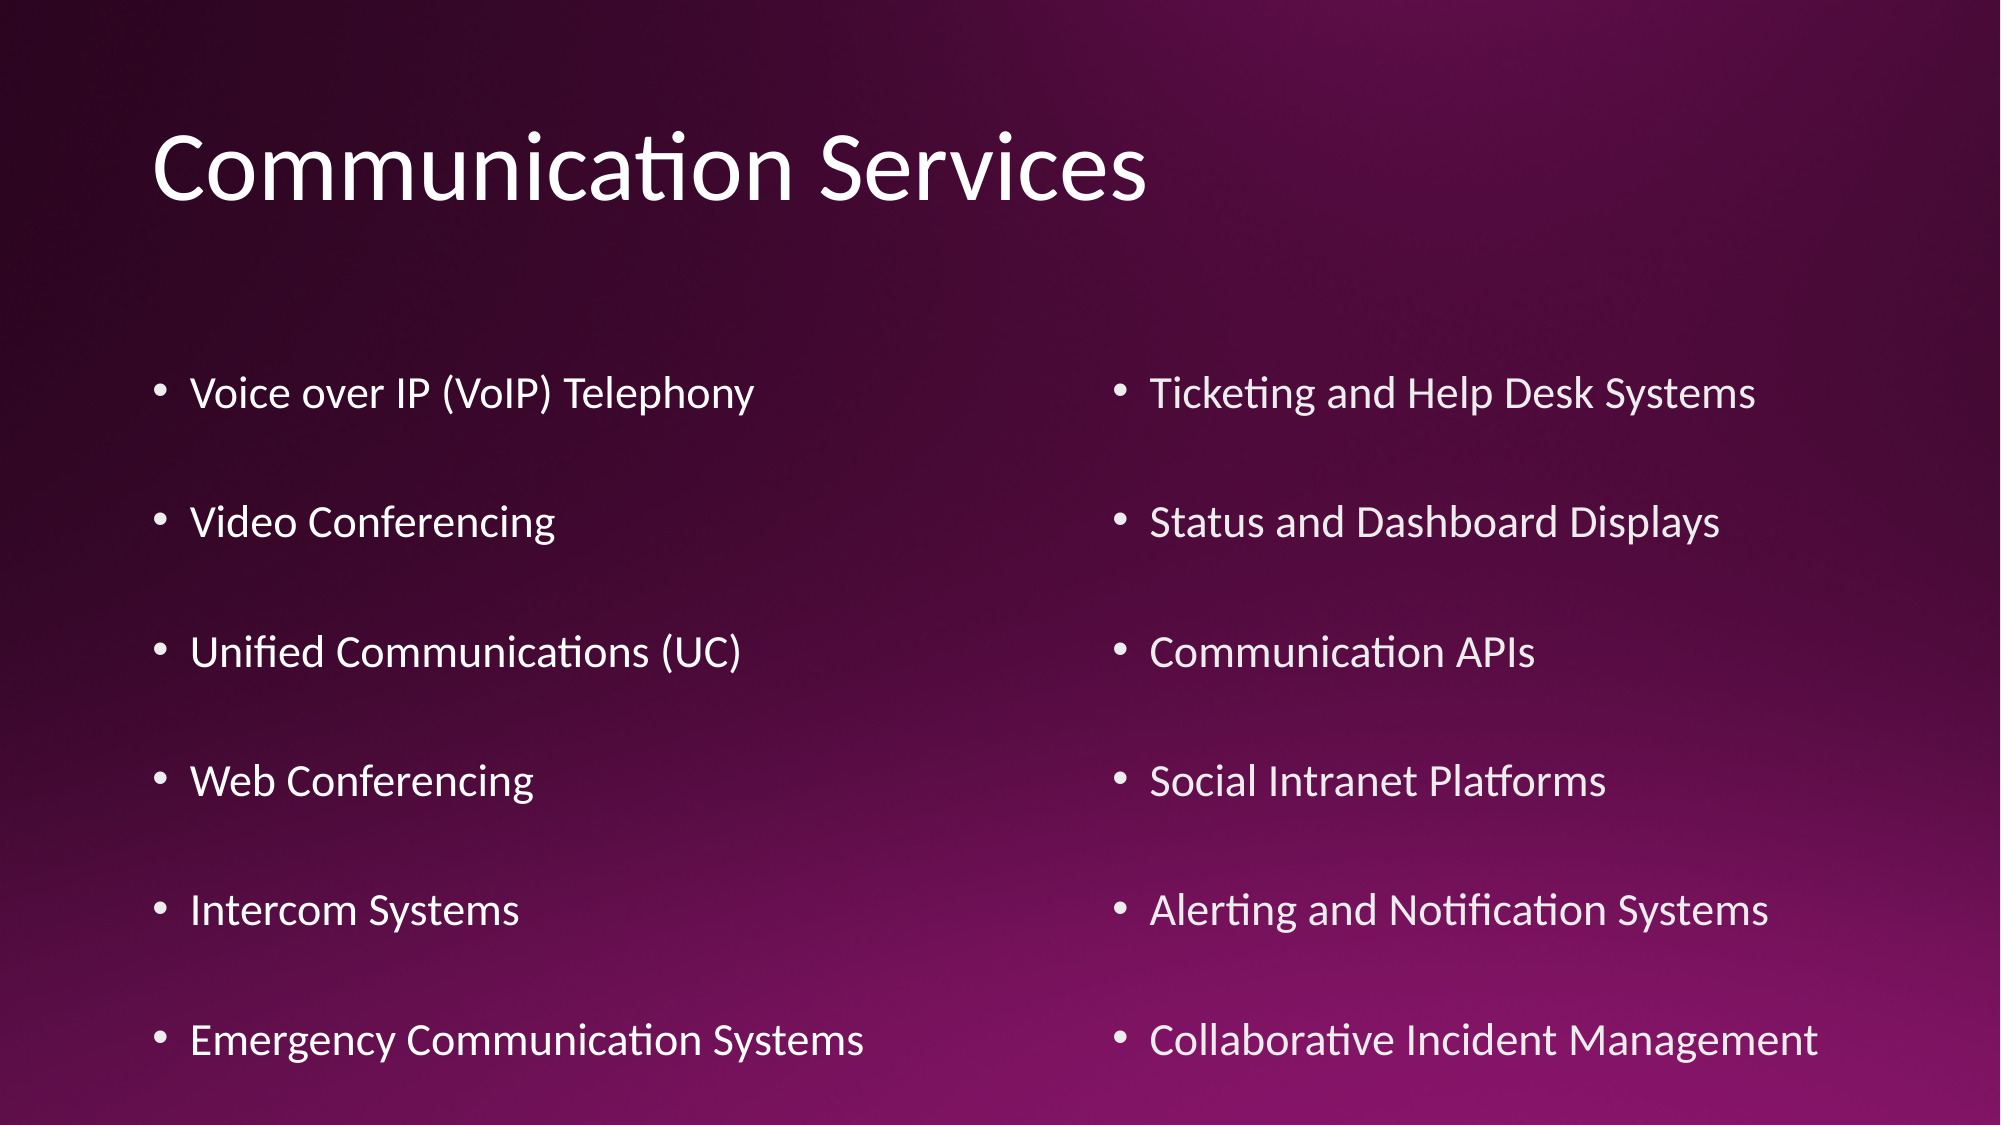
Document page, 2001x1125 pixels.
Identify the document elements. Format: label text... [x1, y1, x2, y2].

text_box Ticketing and Help Desk Systems Status and Dashboard Displays Communication APIs Social Intranet Platforms Alerting and Notification Systems Collaborative Incident Management [1097, 299, 1863, 1088]
title Communication Services [137, 59, 1863, 278]
picture [0, 0, 2001, 1125]
list Voice over IP (VoIP) Telephony Video Conferencing Unified Communications (UC) Web Conferencing Intercom Systems Emergency Communication Systems [137, 299, 903, 1088]
